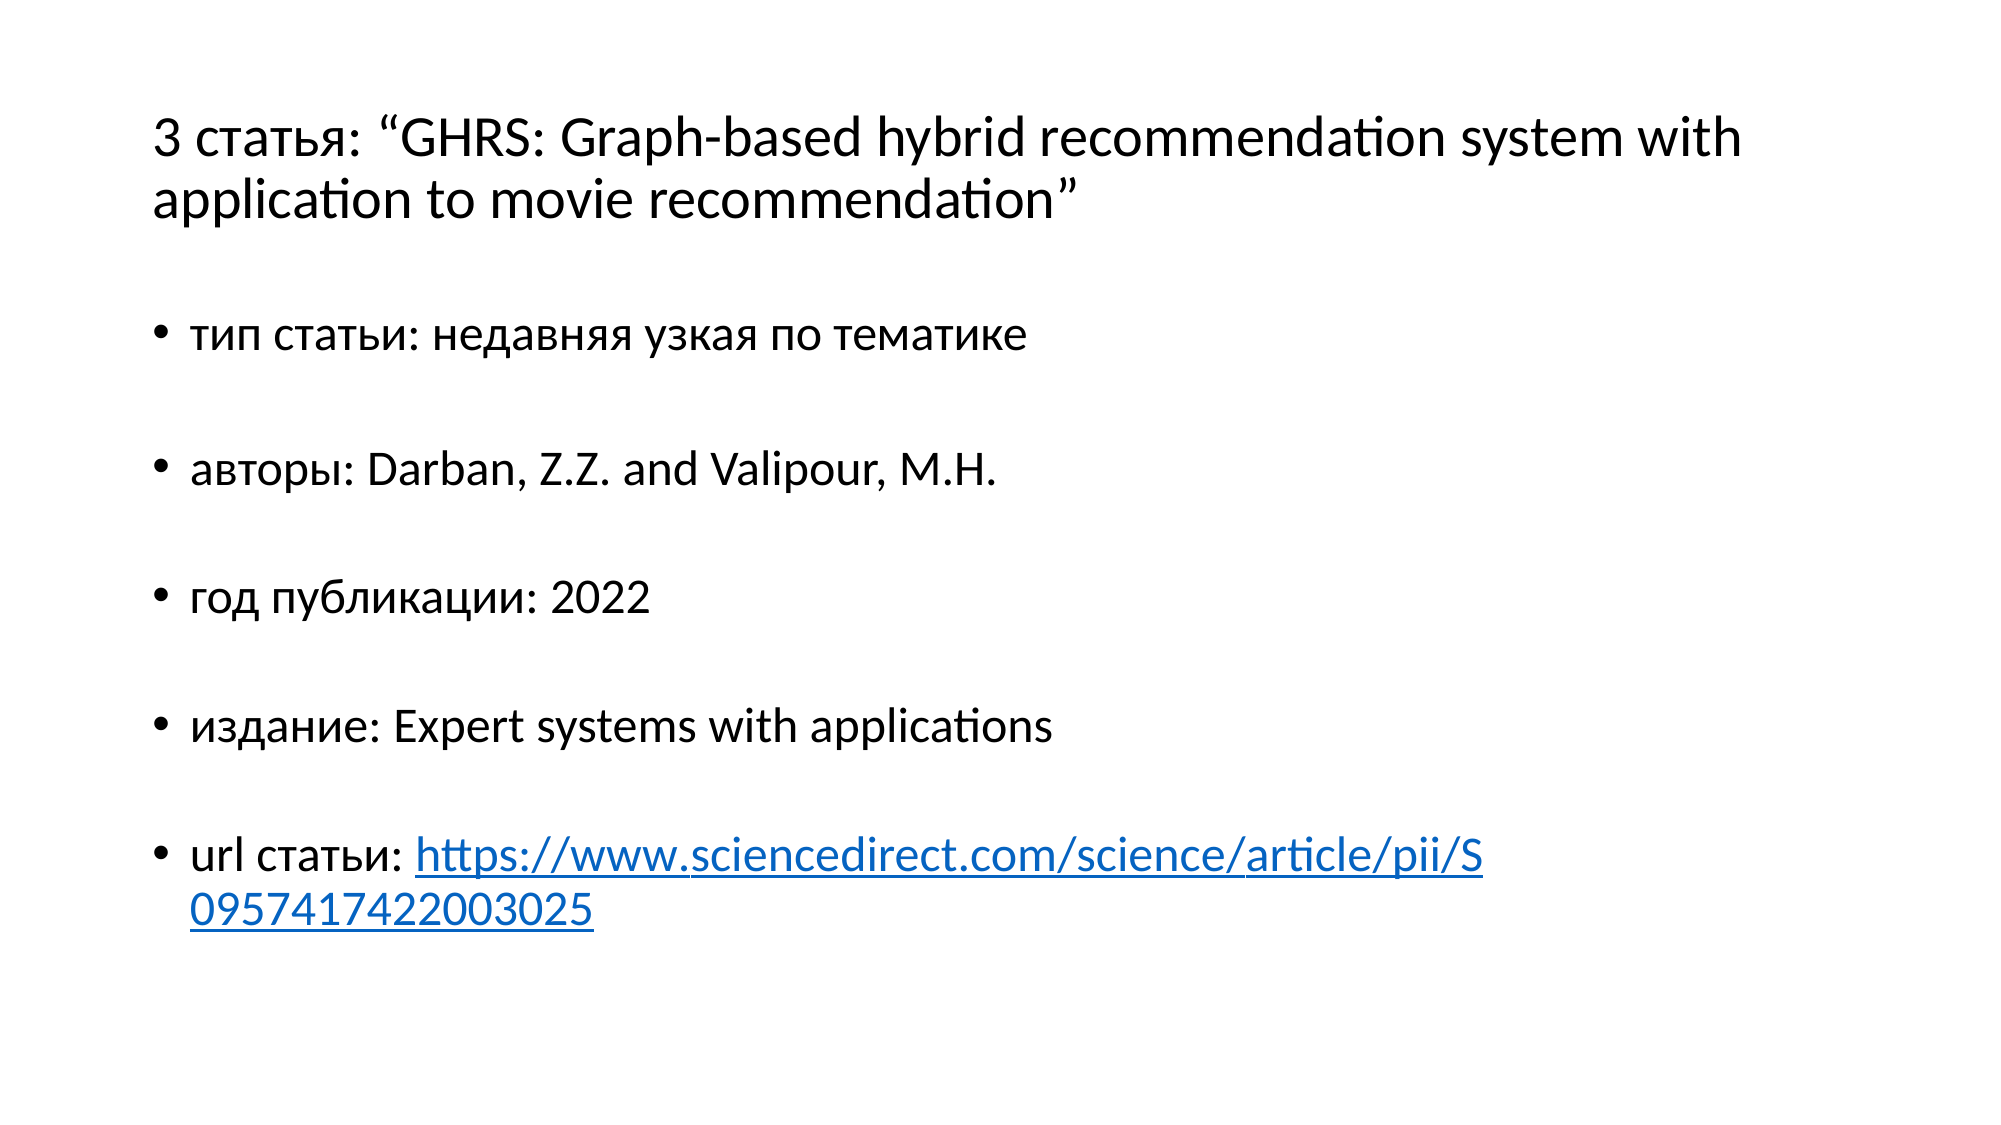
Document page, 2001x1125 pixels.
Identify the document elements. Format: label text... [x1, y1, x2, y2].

title 3 статья: “GHRS: Graph-based hybrid recommendation system with application to movie recommendation” [137, 59, 1863, 278]
list тип статьи: недавняя узкая по тематике авторы: Darban, Z.Z. and Valipour, M.H. год публикации: 2022 издание: Expert systems with applications url статьи: https://www.sciencedirect.com/science/article/pii/S0957417422003025 [137, 299, 1863, 1014]
